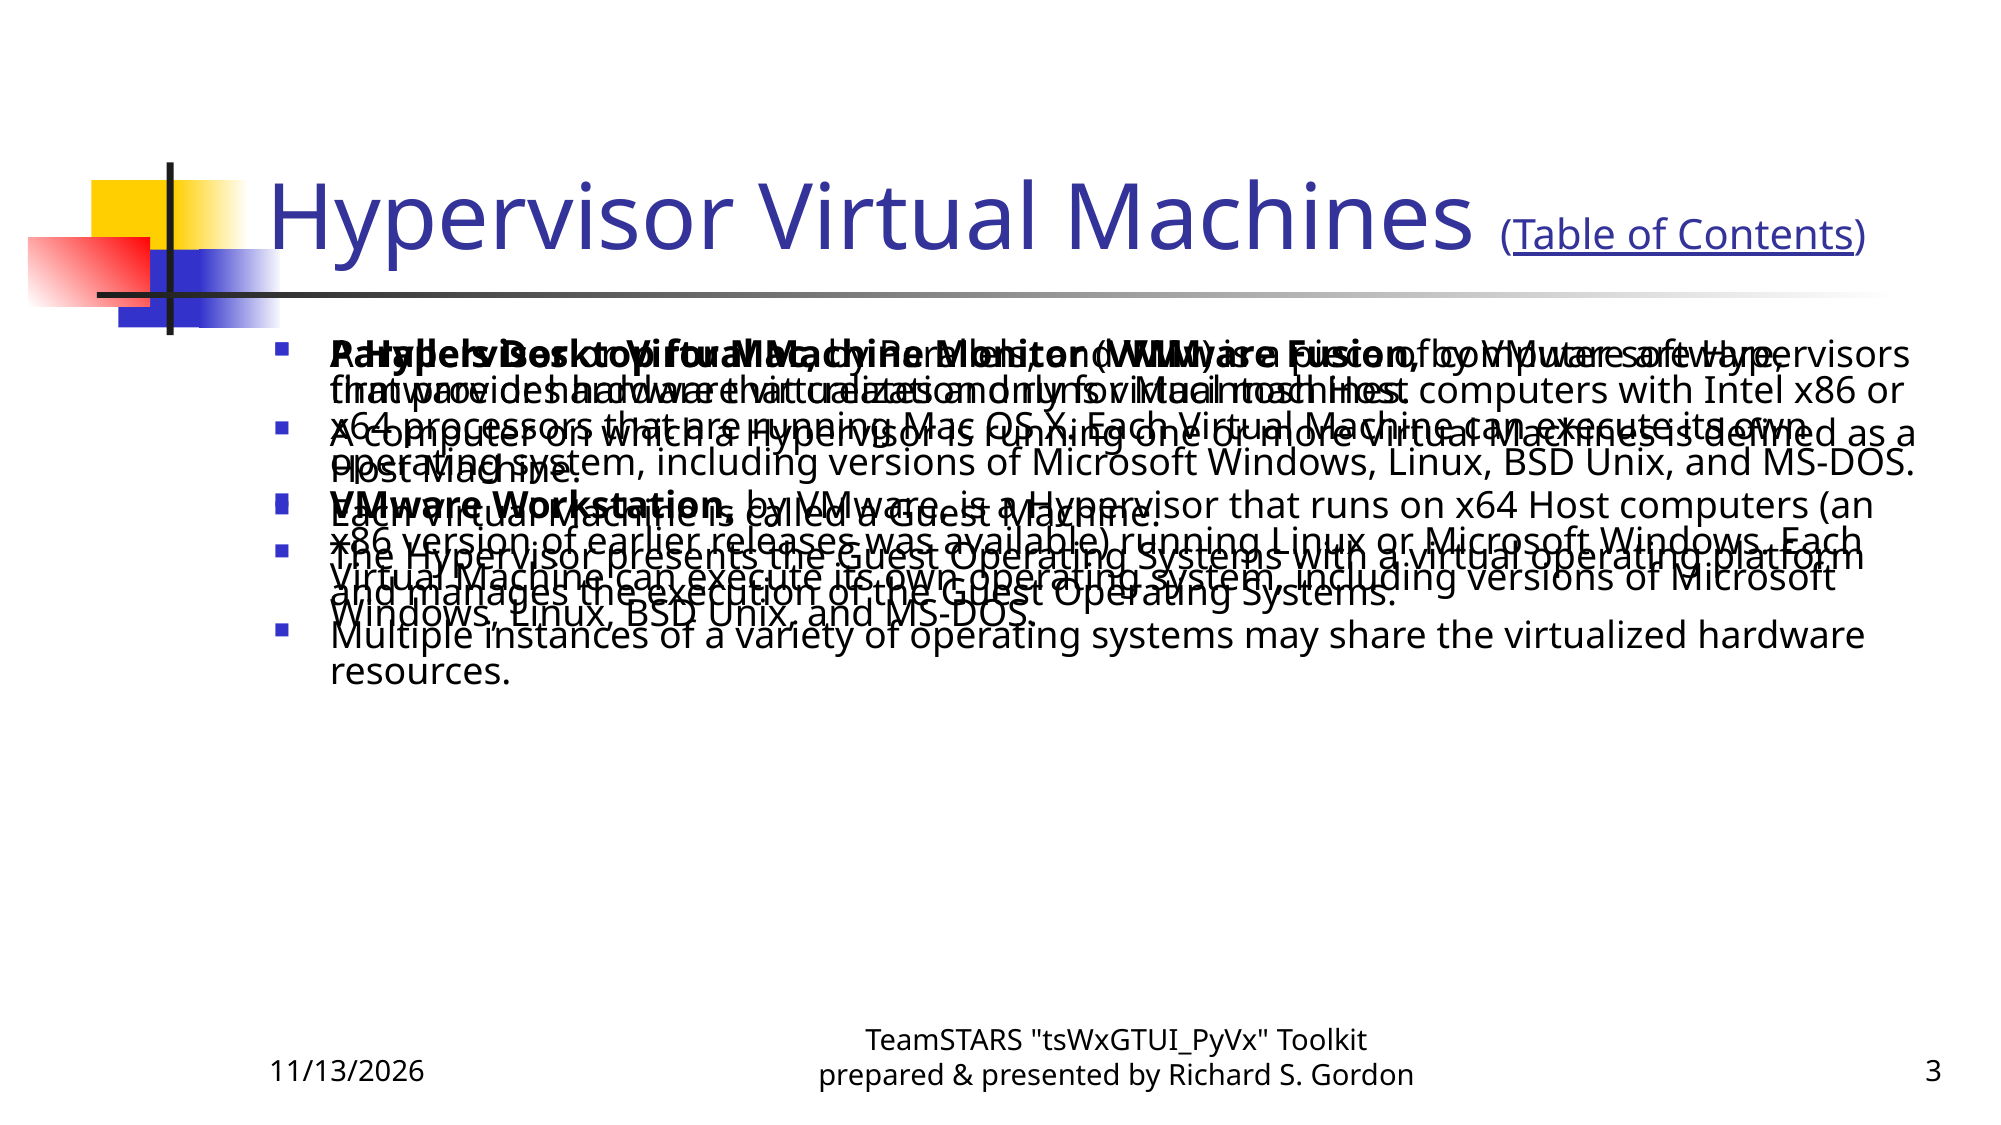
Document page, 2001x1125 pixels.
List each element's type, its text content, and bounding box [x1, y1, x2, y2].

slide_number 3 [1540, 1023, 1958, 1100]
list Parallels Desktop for Mac, by Parallels, and VMware Fusion, by VMware are Hypervisors that provides hardware virtualization only for Macintosh Host computers with Intel x86 or x64 processors that are running Mac OS X. Each Virtual Machine can execute its own operating system, including versions of Microsoft Windows, Linux, BSD Unix, and MS-DOS. VMware Workstation, by VMware, is a Hypervisor that runs on x64 Host computers (an x86 version of earlier releases was available) running Linux or Microsoft Windows. Each Virtual Machine can execute its own operating system, including versions of Microsoft Windows, Linux, BSD Unix, and MS-DOS. [258, 330, 1959, 1007]
footer TeamSTARS "tsWxGTUI_PyVx" Toolkit prepared & presented by Richard S. Gordon [799, 1023, 1434, 1100]
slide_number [253, 1023, 672, 1100]
title Hypervisor Virtual Machines (Table of Contents) [251, 34, 1957, 276]
